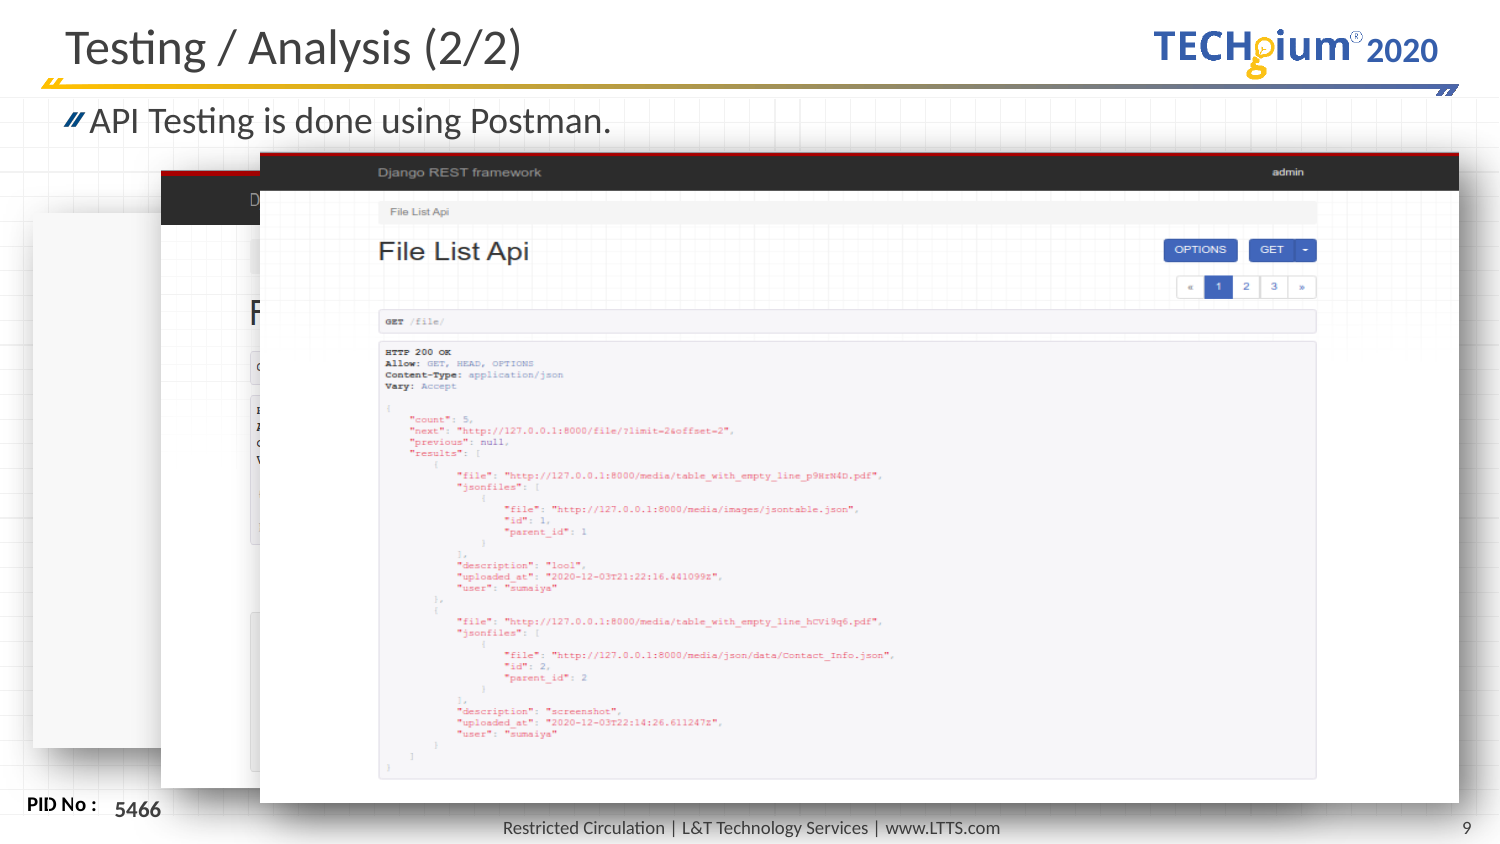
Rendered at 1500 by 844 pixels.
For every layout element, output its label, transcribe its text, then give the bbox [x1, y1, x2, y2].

list 5466 [99, 796, 175, 832]
picture [33, 151, 1459, 803]
list API Testing is done using Postman. [50, 95, 1450, 201]
picture [61, 106, 88, 133]
title Testing / Analysis (2/2) [50, 0, 1450, 83]
